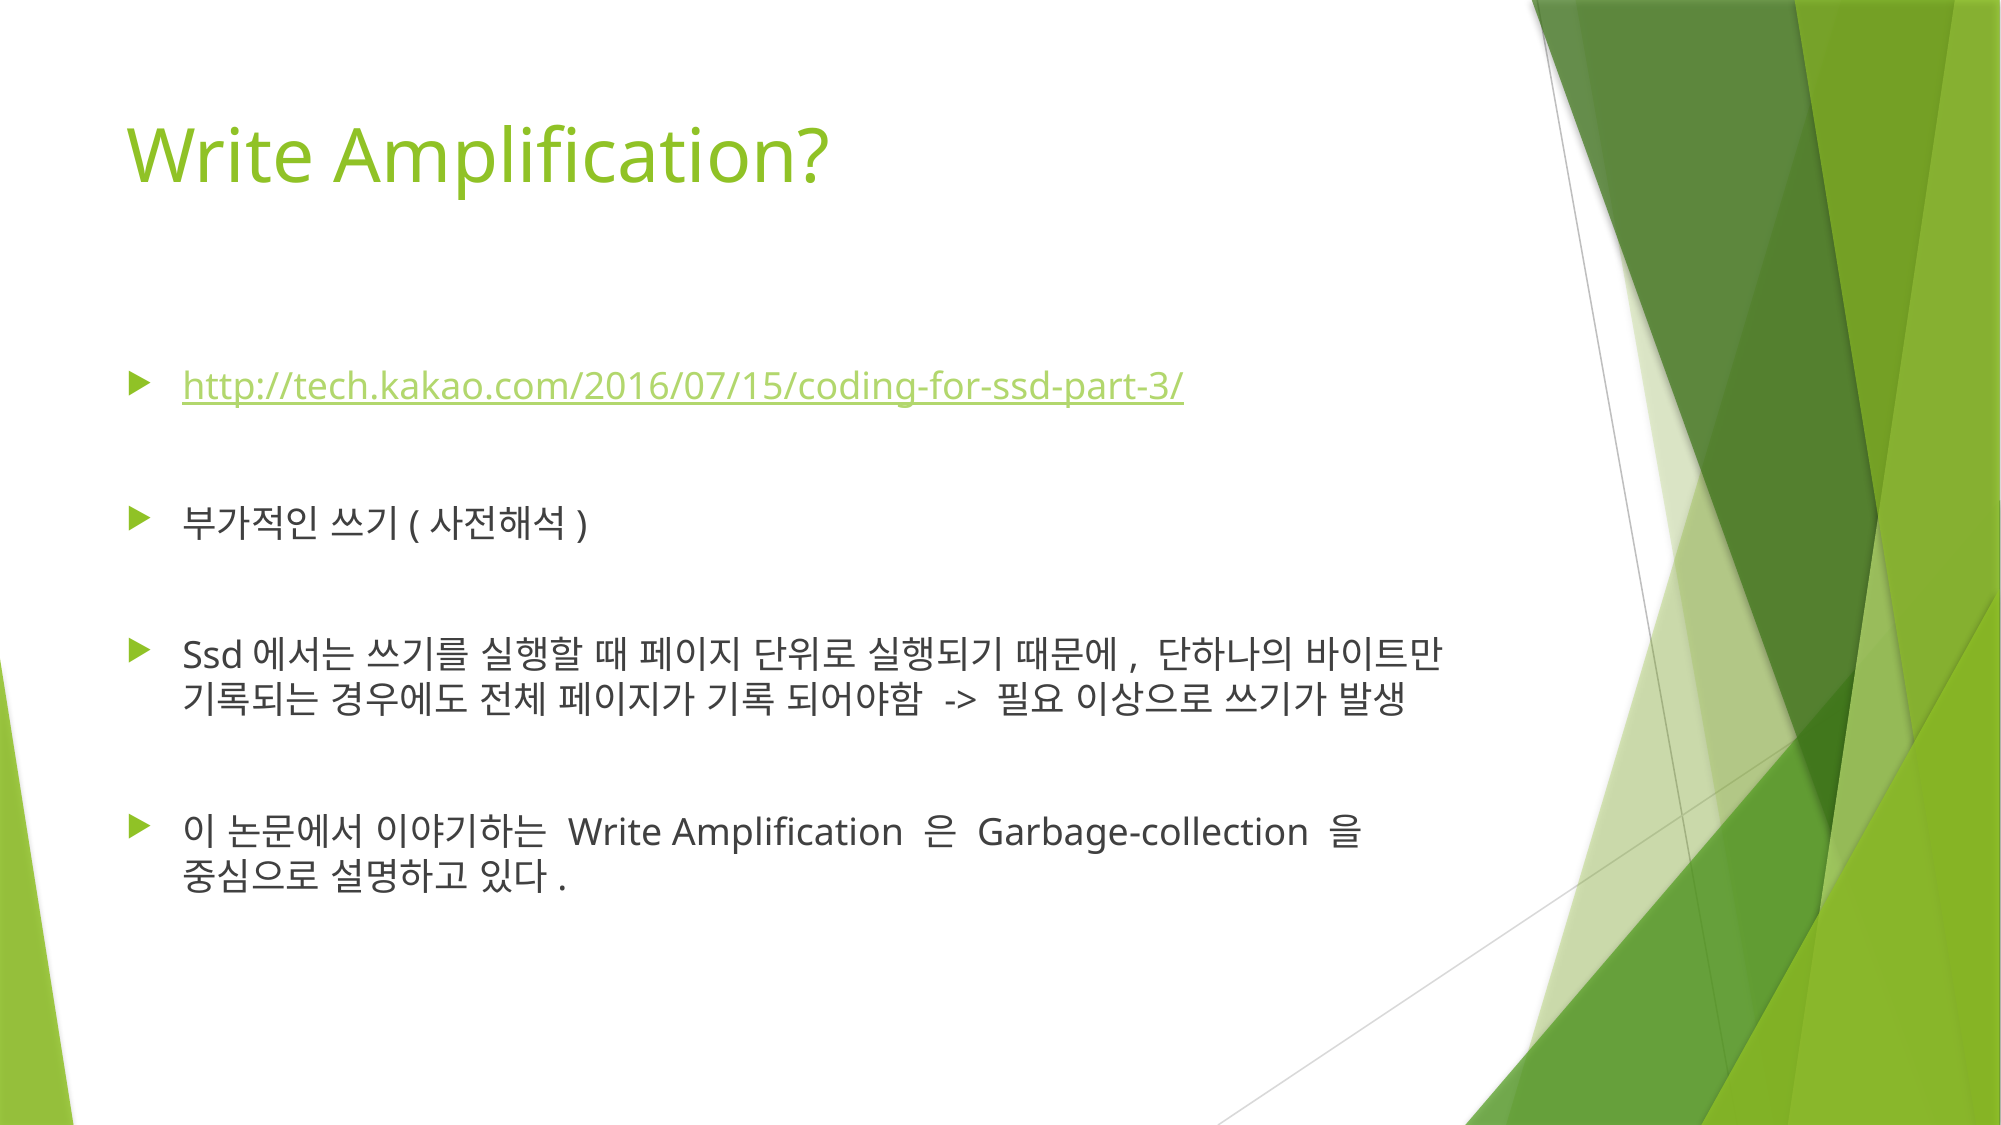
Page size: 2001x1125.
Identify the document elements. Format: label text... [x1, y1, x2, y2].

title Write Amplification? [111, 99, 1522, 317]
list http://tech.kakao.com/2016/07/15/coding-for-ssd-part-3/ 부가적인 쓰기(사전해석) Ssd에서는 쓰기를 실행할 때 페이지 단위로 실행되기 때문에, 단하나의 바이트만 기록되는 경우에도 전체 페이지가 기록 되어야함 -> 필요 이상으로 쓰기가 발생 이 논문에서 이야기하는 Write Amplification 은 Garbage-collection 을 중심으로 설명하고 있다. [111, 354, 1522, 992]
